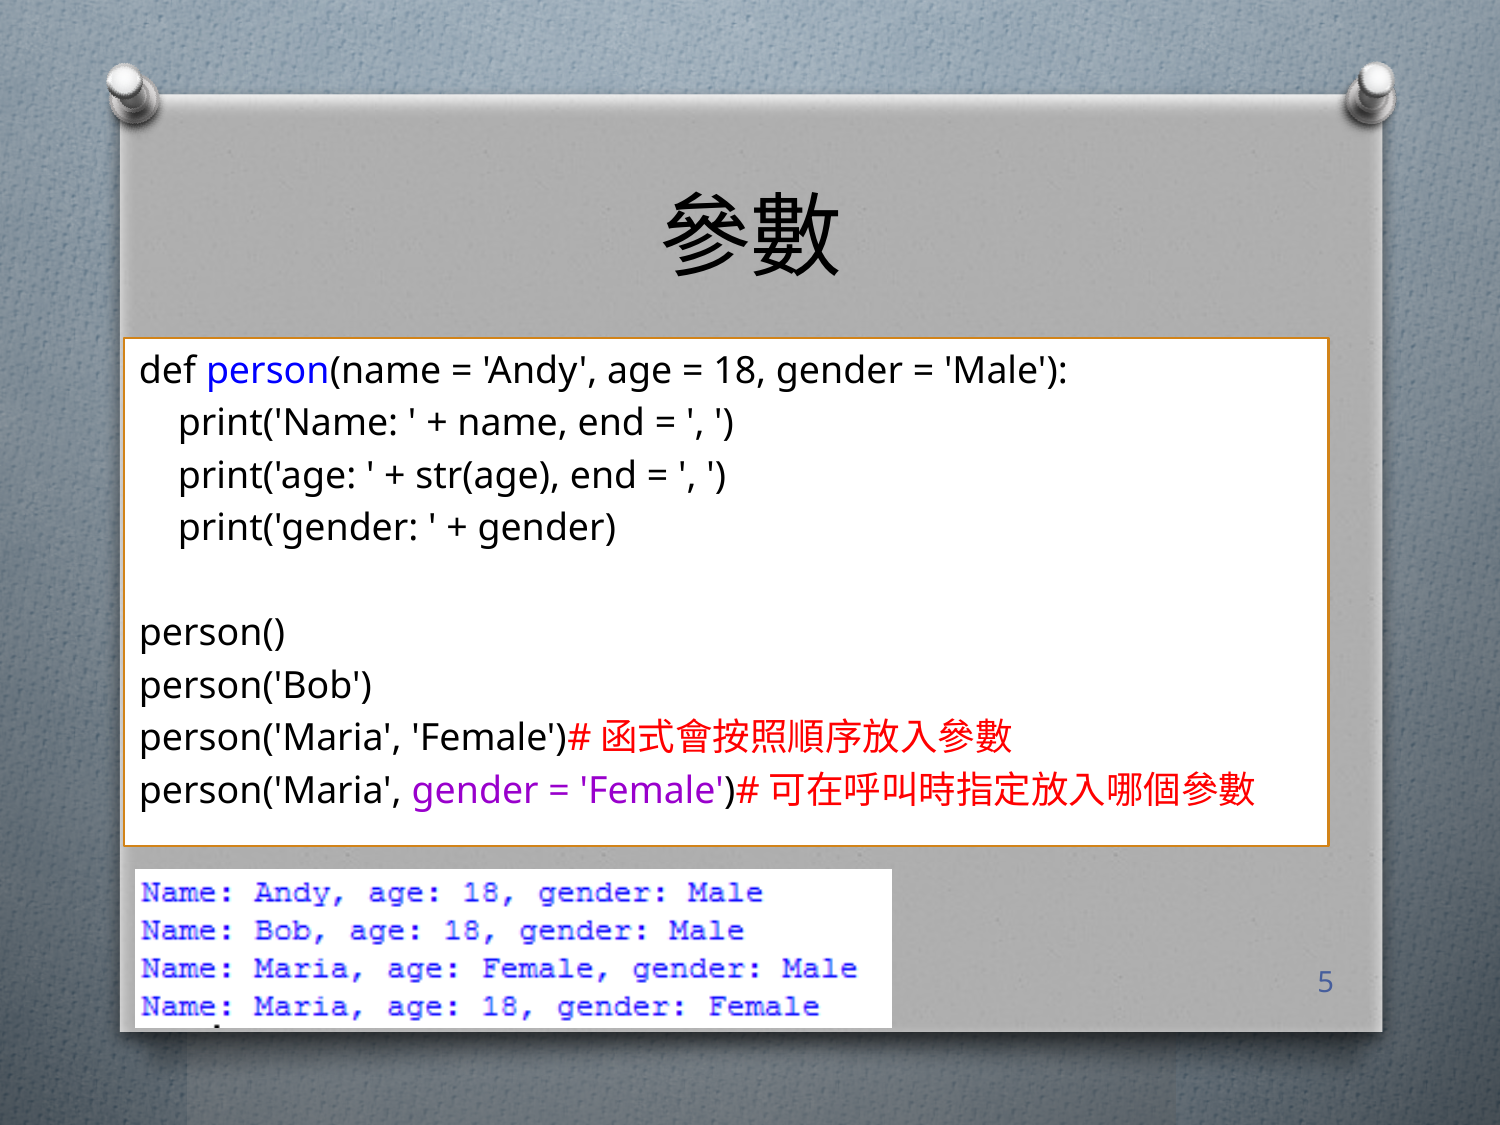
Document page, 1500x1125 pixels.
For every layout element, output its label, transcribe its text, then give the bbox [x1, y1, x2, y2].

slide_number 5 [1258, 952, 1350, 1013]
title 參數 [179, 134, 1323, 332]
picture [135, 869, 892, 1028]
picture [75, 29, 198, 153]
picture [1317, 35, 1439, 156]
list def person(name = 'Andy', age = 18, gender = 'Male'): print('Name: ' + name, end = ', ') print('age: ' + str(age), end = ', ') print('gender: ' + gender) person() person('Bob') person('Maria', 'Female')#函式會按照順序放入參數 person('Maria', gender = 'Female')#可在呼叫時指定放入哪個參數 [123, 337, 1330, 847]
